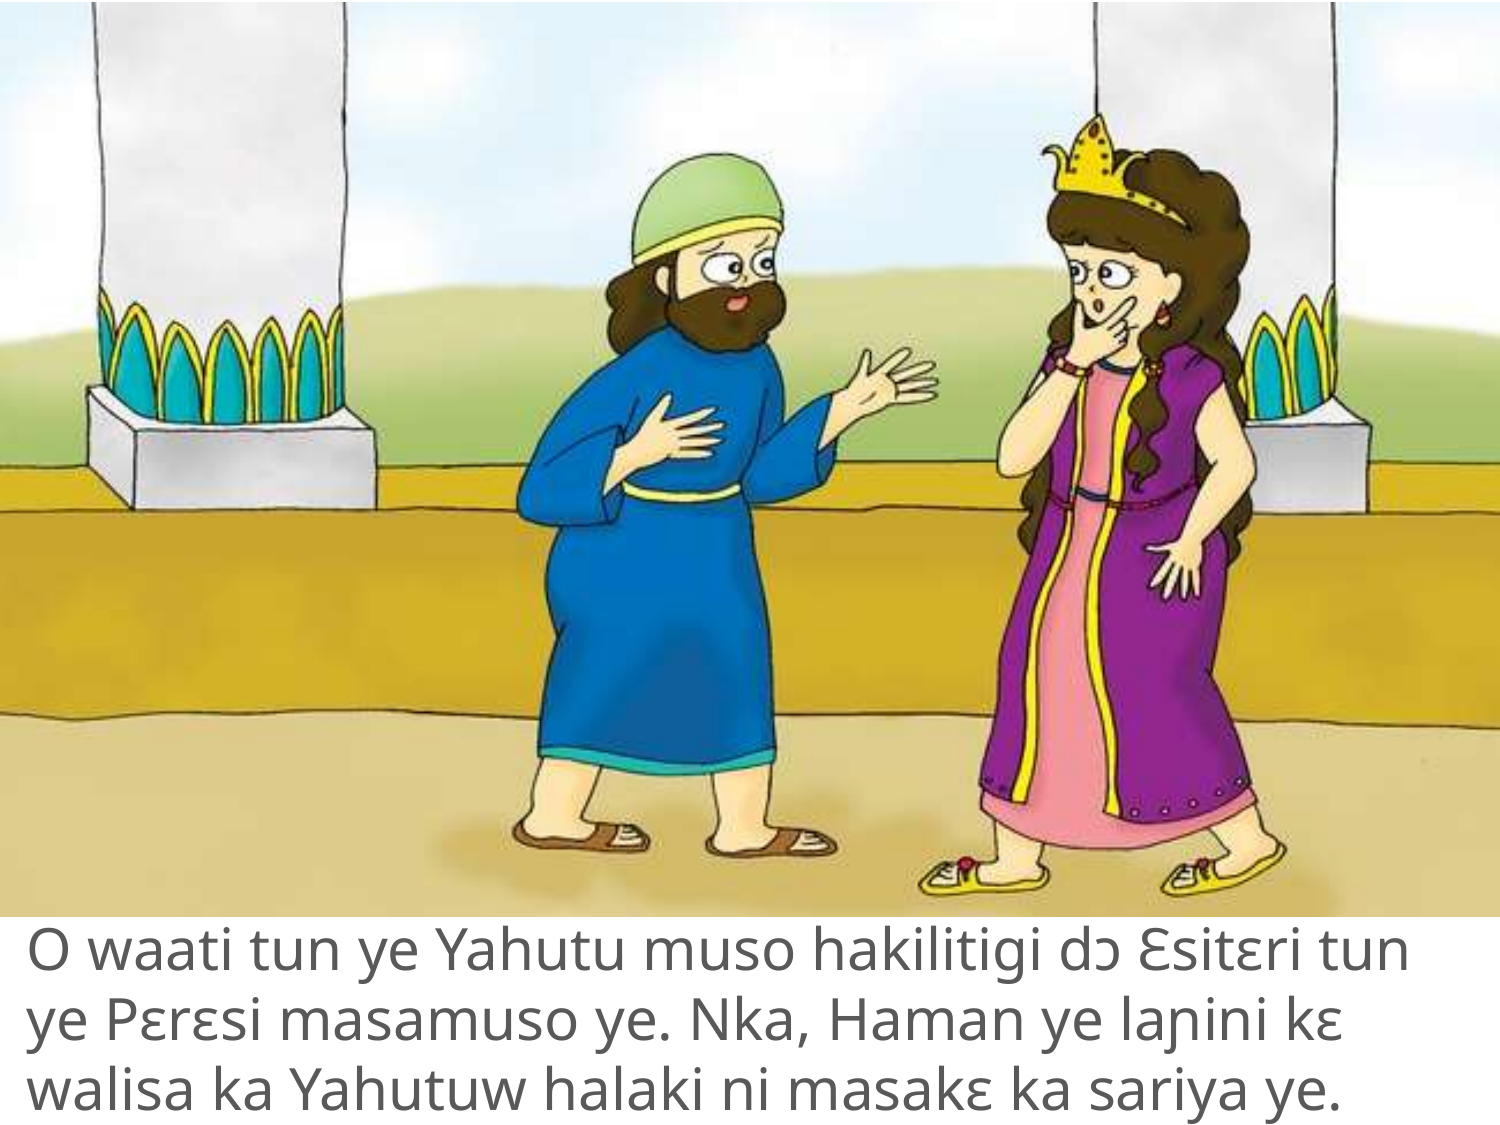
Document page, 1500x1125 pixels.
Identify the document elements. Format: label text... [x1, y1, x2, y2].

picture [0, 1, 1500, 918]
text_box O waati tun ye Yahutu muso hakilitigi dɔ Ɛsitɛri tun ye Pɛrɛsi masamuso ye. Nka, Haman ye laɲini kɛ walisa ka Yahutuw halaki ni masakɛ ka sariya ye. [11, 924, 1483, 1125]
